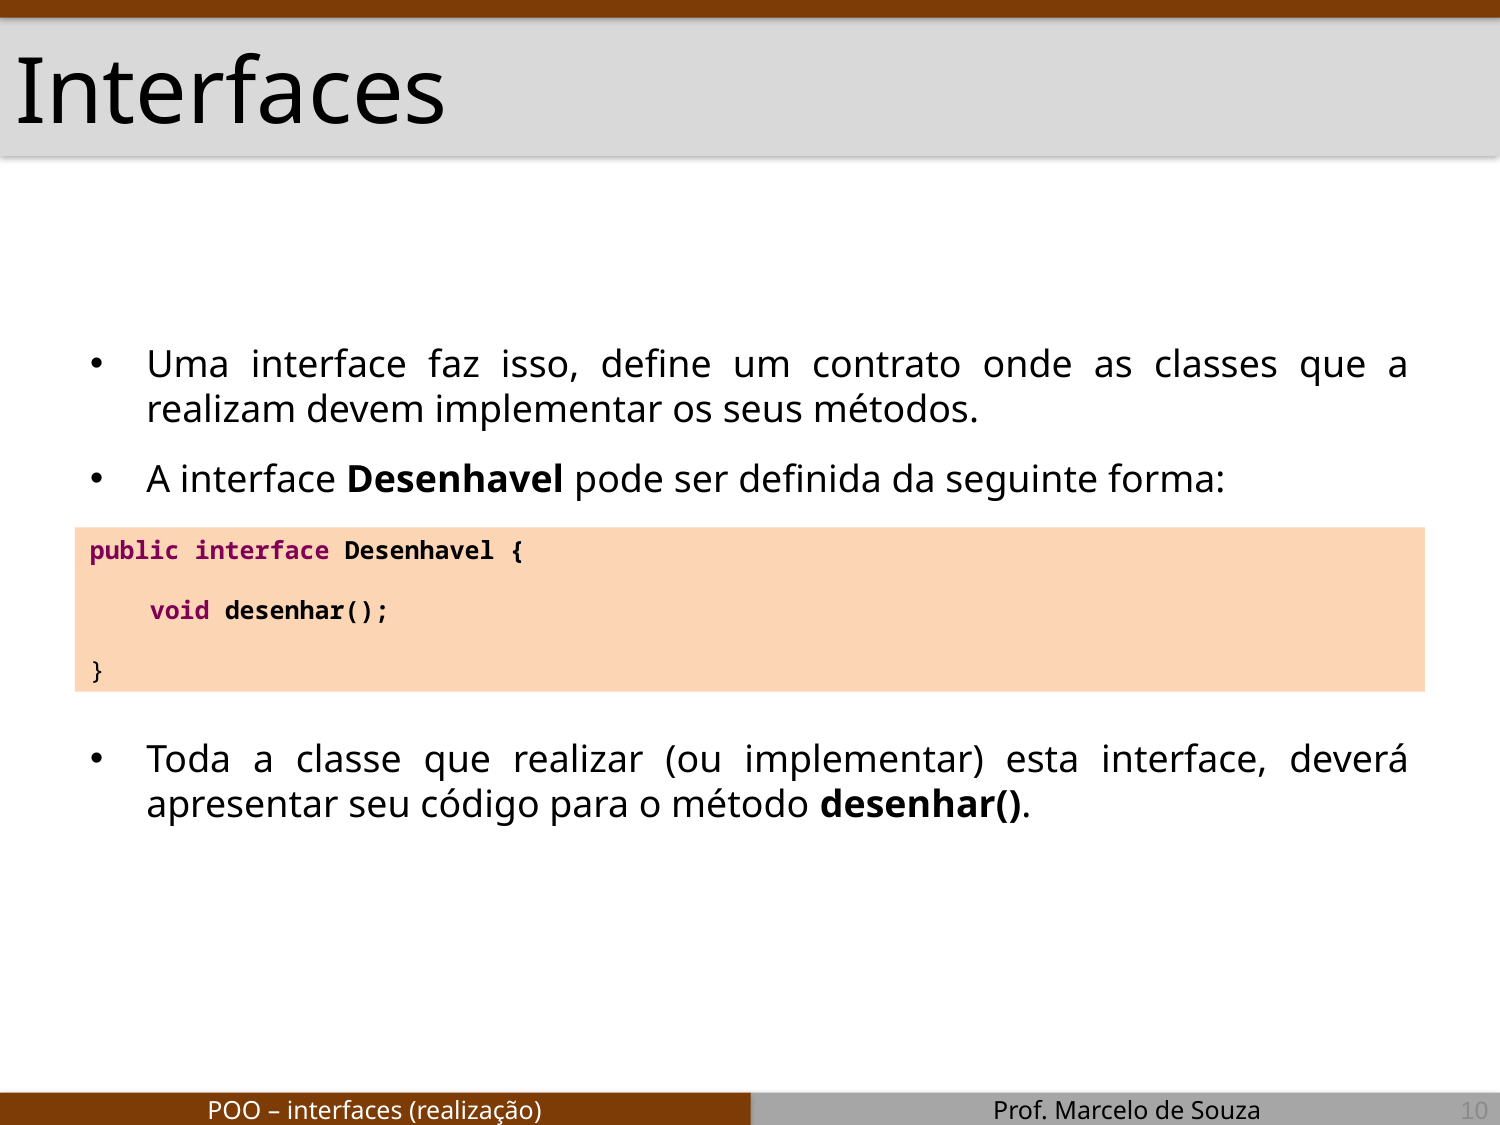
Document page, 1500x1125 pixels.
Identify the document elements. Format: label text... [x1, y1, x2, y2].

title Interfaces [0, 18, 1500, 156]
slide_number 10 [1153, 1084, 1500, 1125]
list Uma interface faz isso, define um contrato onde as classes que a realizam devem implementar os seus métodos. A interface Desenhavel pode ser definida da seguinte forma: Toda a classe que realizar (ou implementar) esta interface, deverá apresentar seu código para o método desenhar(). [75, 262, 1425, 527]
text_box public interface Desenhavel { void desenhar(); } [74, 527, 1425, 692]
list Uma interface faz isso, define um contrato onde as classes que a realizam devem implementar os seus métodos. A interface Desenhavel pode ser definida da seguinte forma: Toda a classe que realizar (ou implementar) esta interface, deverá apresentar seu código para o método desenhar(). [75, 692, 1425, 1050]
